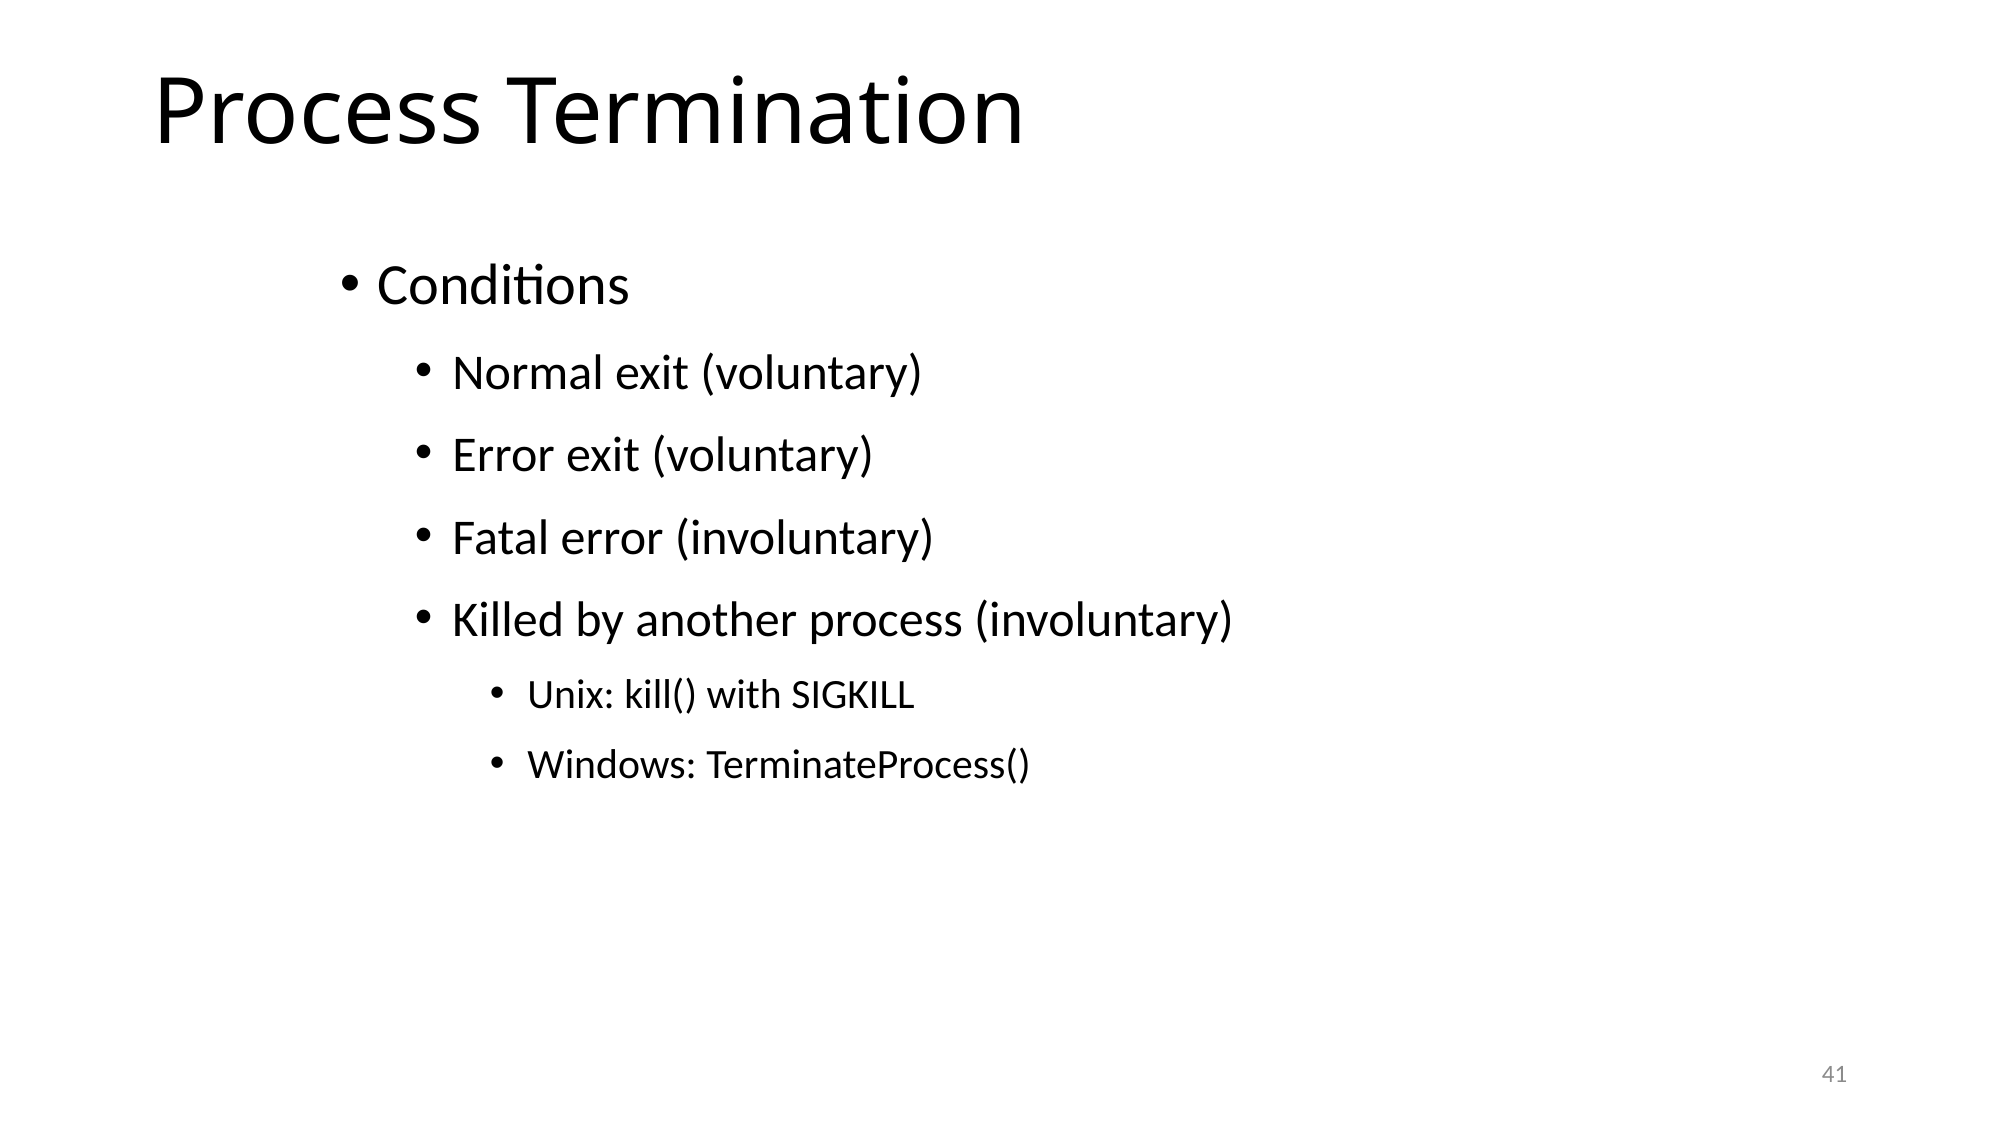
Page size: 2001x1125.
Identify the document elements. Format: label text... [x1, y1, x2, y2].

slide_number 41 [1412, 1042, 1863, 1103]
list Conditions Normal exit (voluntary) Error exit (voluntary) Fatal error (involuntary) Killed by another process (involuntary) Unix: kill() with SIGKILL Windows: TerminateProcess() [324, 278, 1675, 1023]
title Process Termination [137, 59, 1863, 278]
